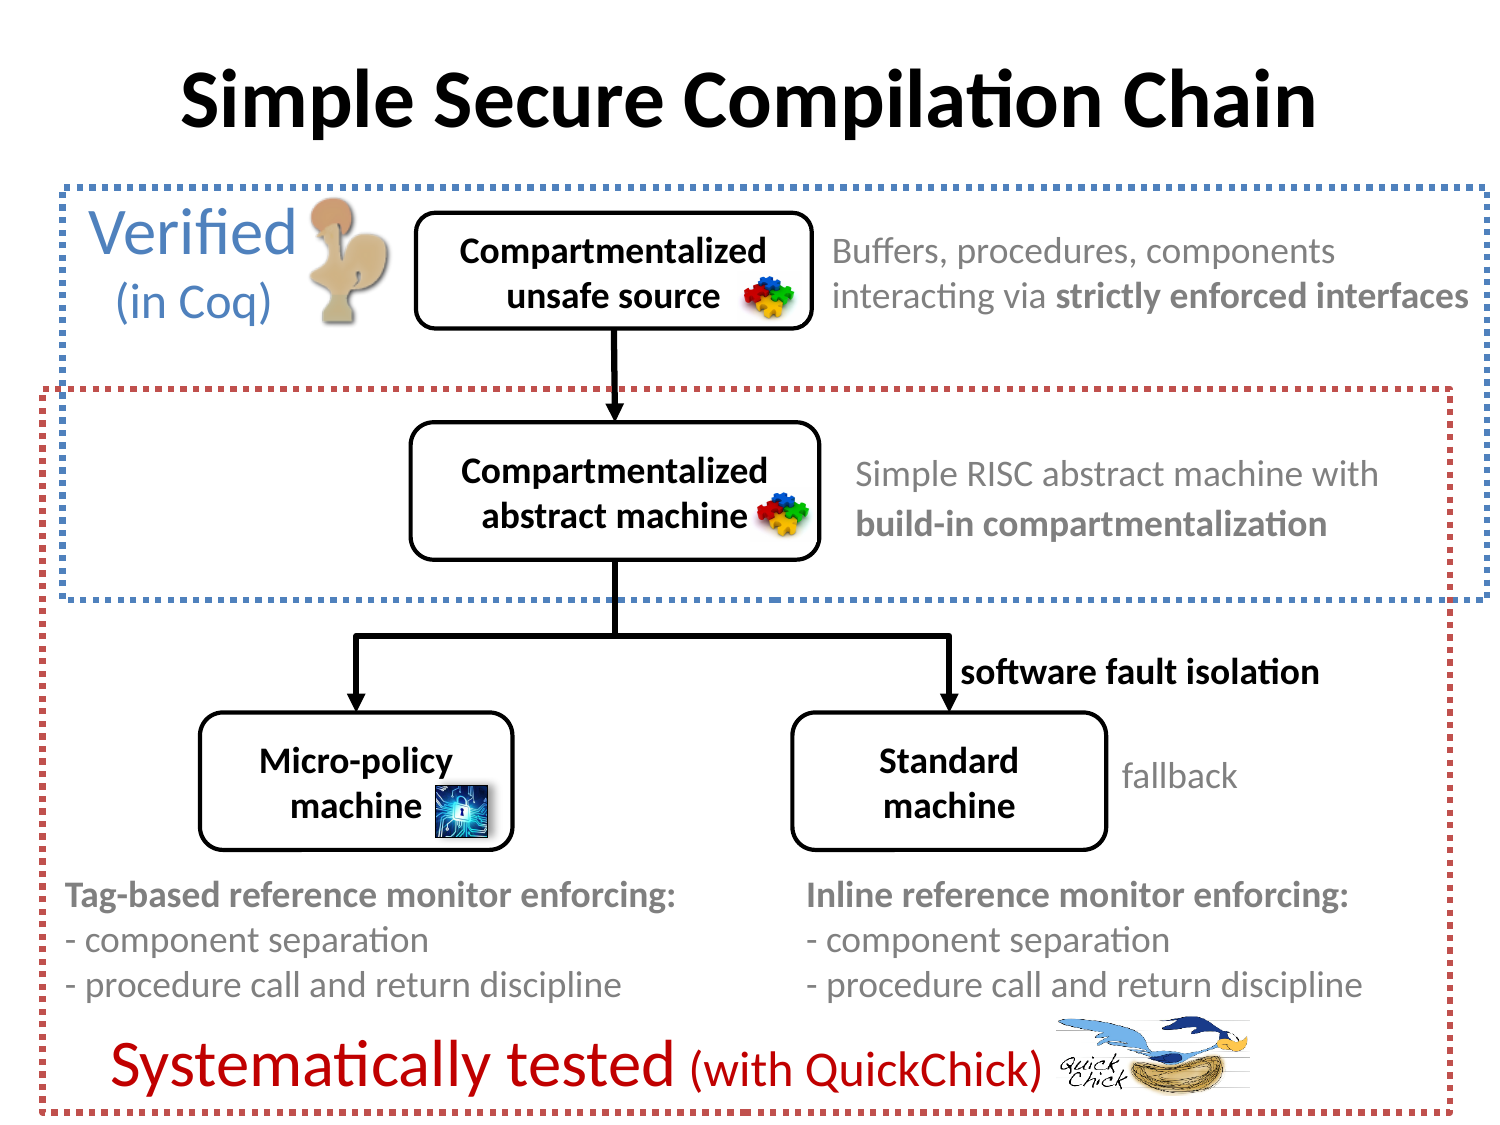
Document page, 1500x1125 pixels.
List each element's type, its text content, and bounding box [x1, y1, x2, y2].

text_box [408, 506, 563, 766]
picture [262, 174, 438, 351]
text_box Verified (in Coq) [62, 180, 257, 336]
title Simple Secure Compilation Chain [75, 0, 1425, 187]
text_box fallback [1107, 743, 1254, 804]
picture [749, 487, 817, 542]
picture [737, 271, 803, 325]
text_box Systematically tested (with QuickChick) [87, 1012, 1067, 1108]
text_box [705, 468, 859, 804]
text_box [40, 387, 1452, 1115]
picture [435, 785, 488, 838]
text_box [60, 185, 1489, 602]
picture [1055, 1014, 1251, 1097]
